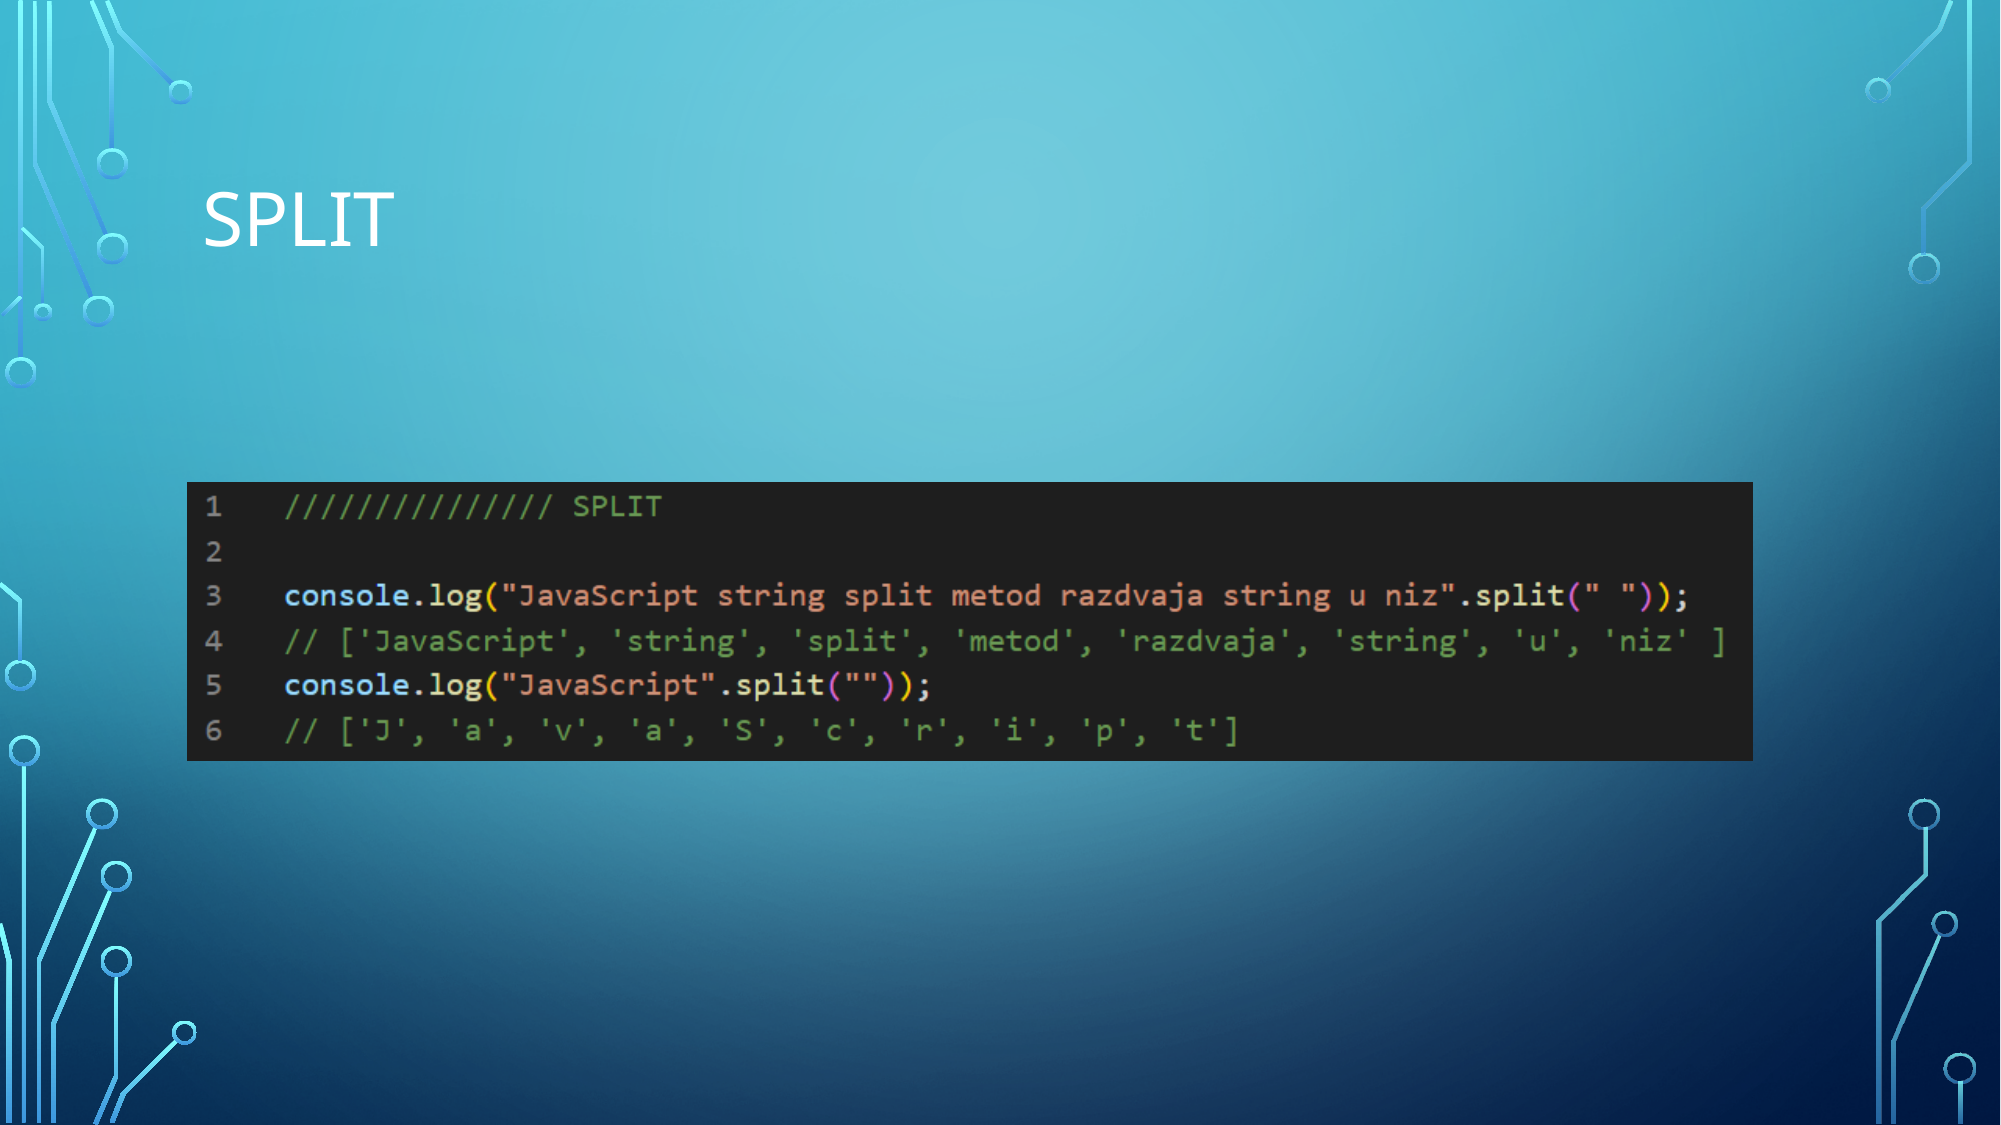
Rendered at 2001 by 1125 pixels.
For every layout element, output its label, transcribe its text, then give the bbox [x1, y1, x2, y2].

title SPLIT [187, 101, 1813, 344]
picture [186, 482, 1754, 762]
